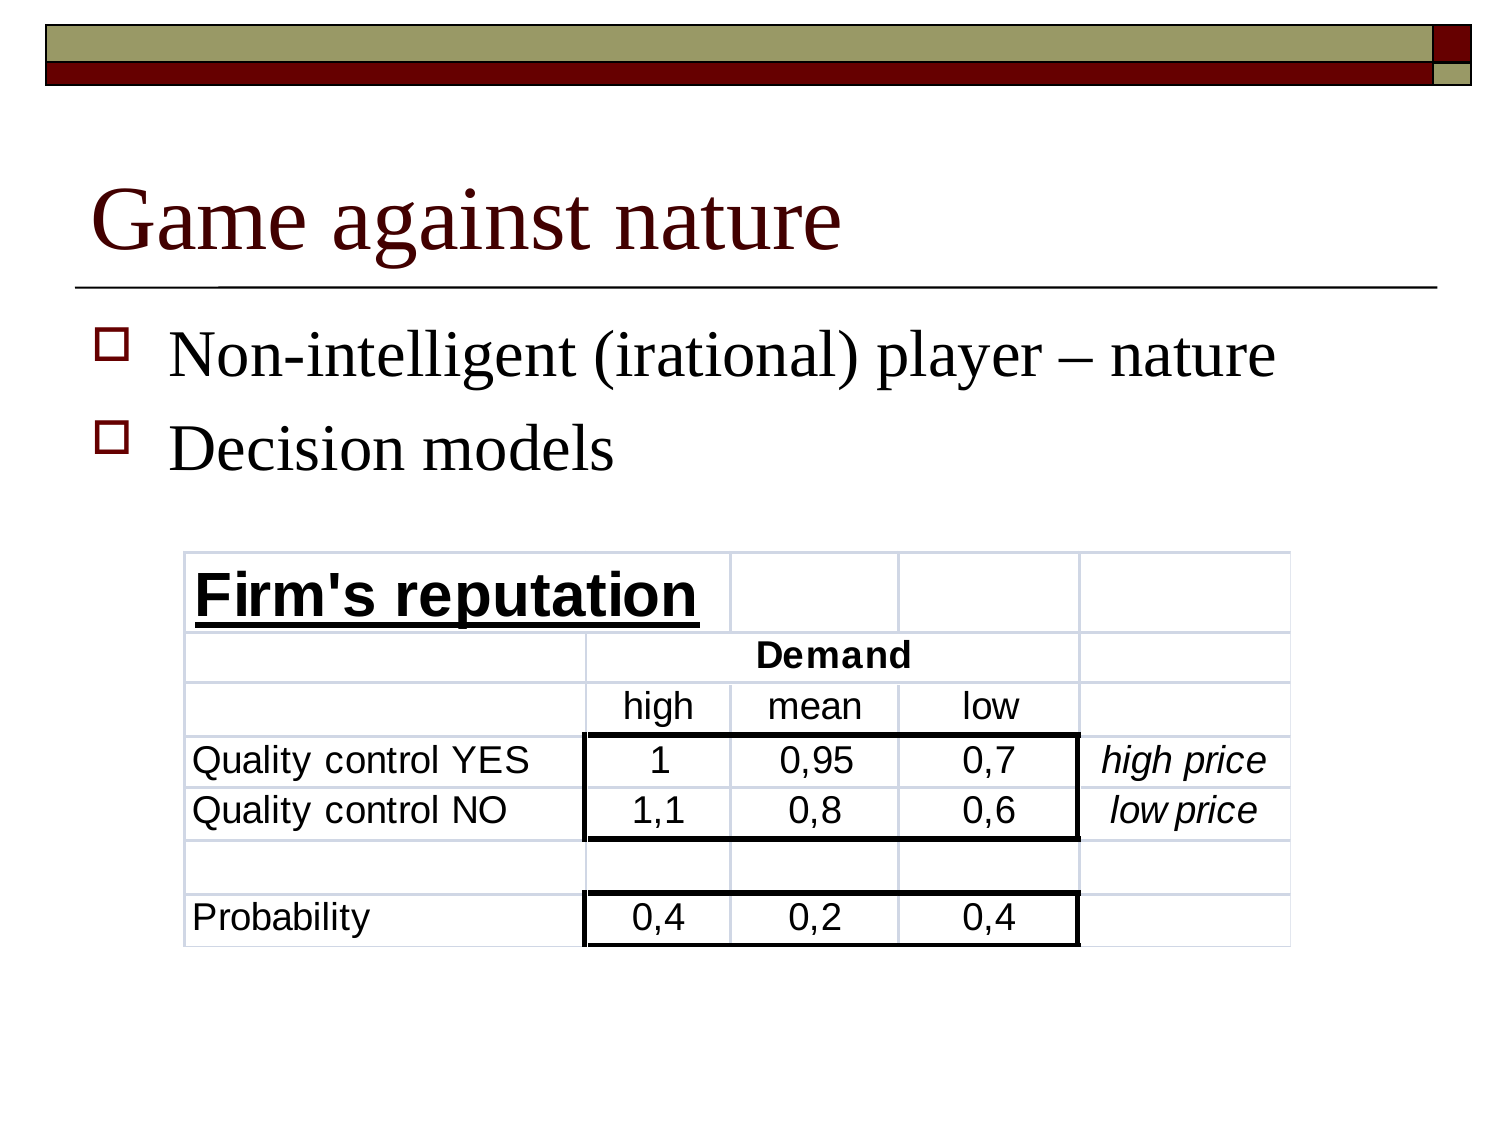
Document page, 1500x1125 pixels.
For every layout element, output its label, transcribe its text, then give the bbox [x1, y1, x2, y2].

title Game against nature [74, 87, 1426, 276]
list Non-intelligent (irational) player – nature Decision models [76, 302, 1436, 504]
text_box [182, 550, 1294, 950]
